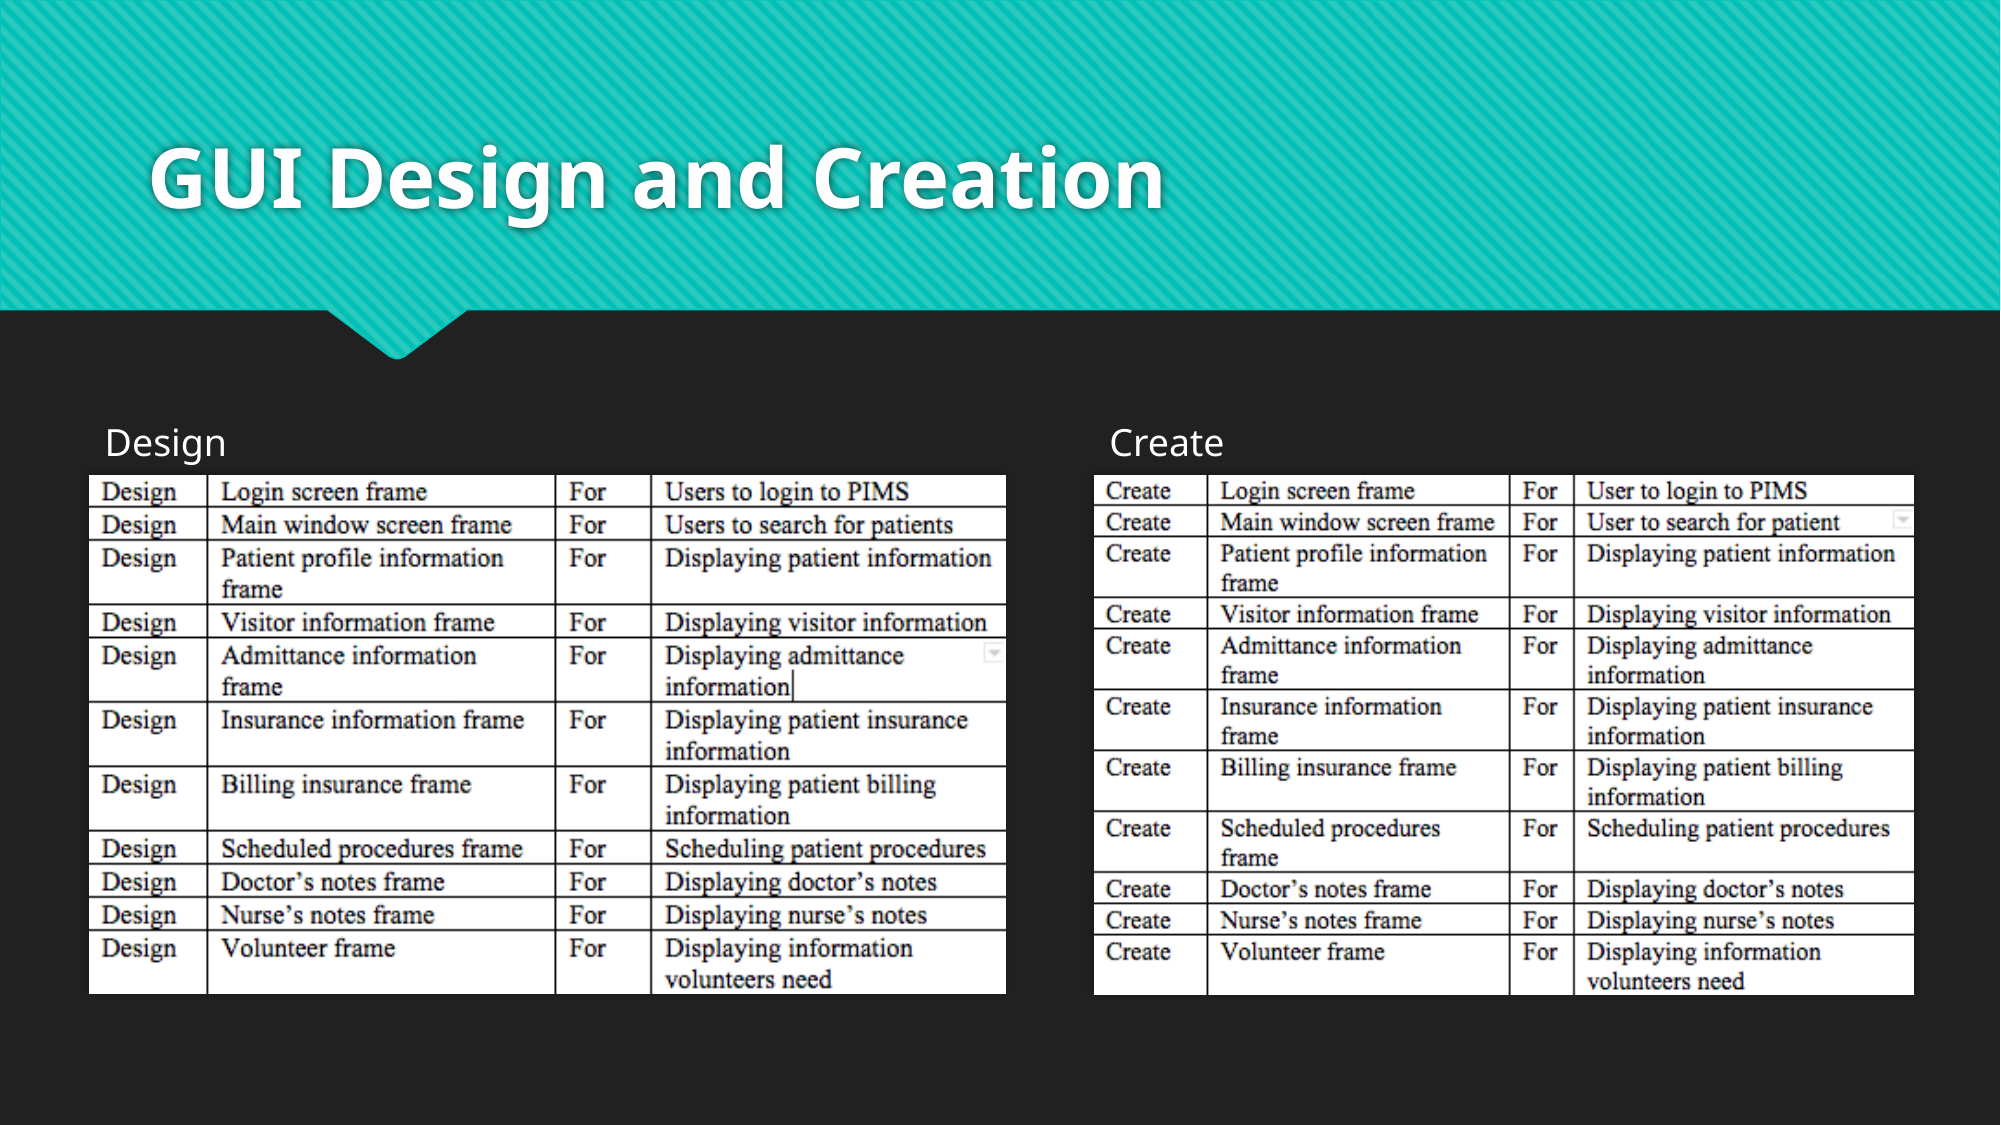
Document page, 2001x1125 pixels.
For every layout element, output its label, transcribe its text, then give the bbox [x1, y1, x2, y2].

title GUI Design and Creation [132, 73, 1868, 233]
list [89, 475, 1006, 994]
text_box Design [89, 411, 430, 470]
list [1094, 475, 1915, 995]
text_box Create [1094, 411, 1435, 470]
